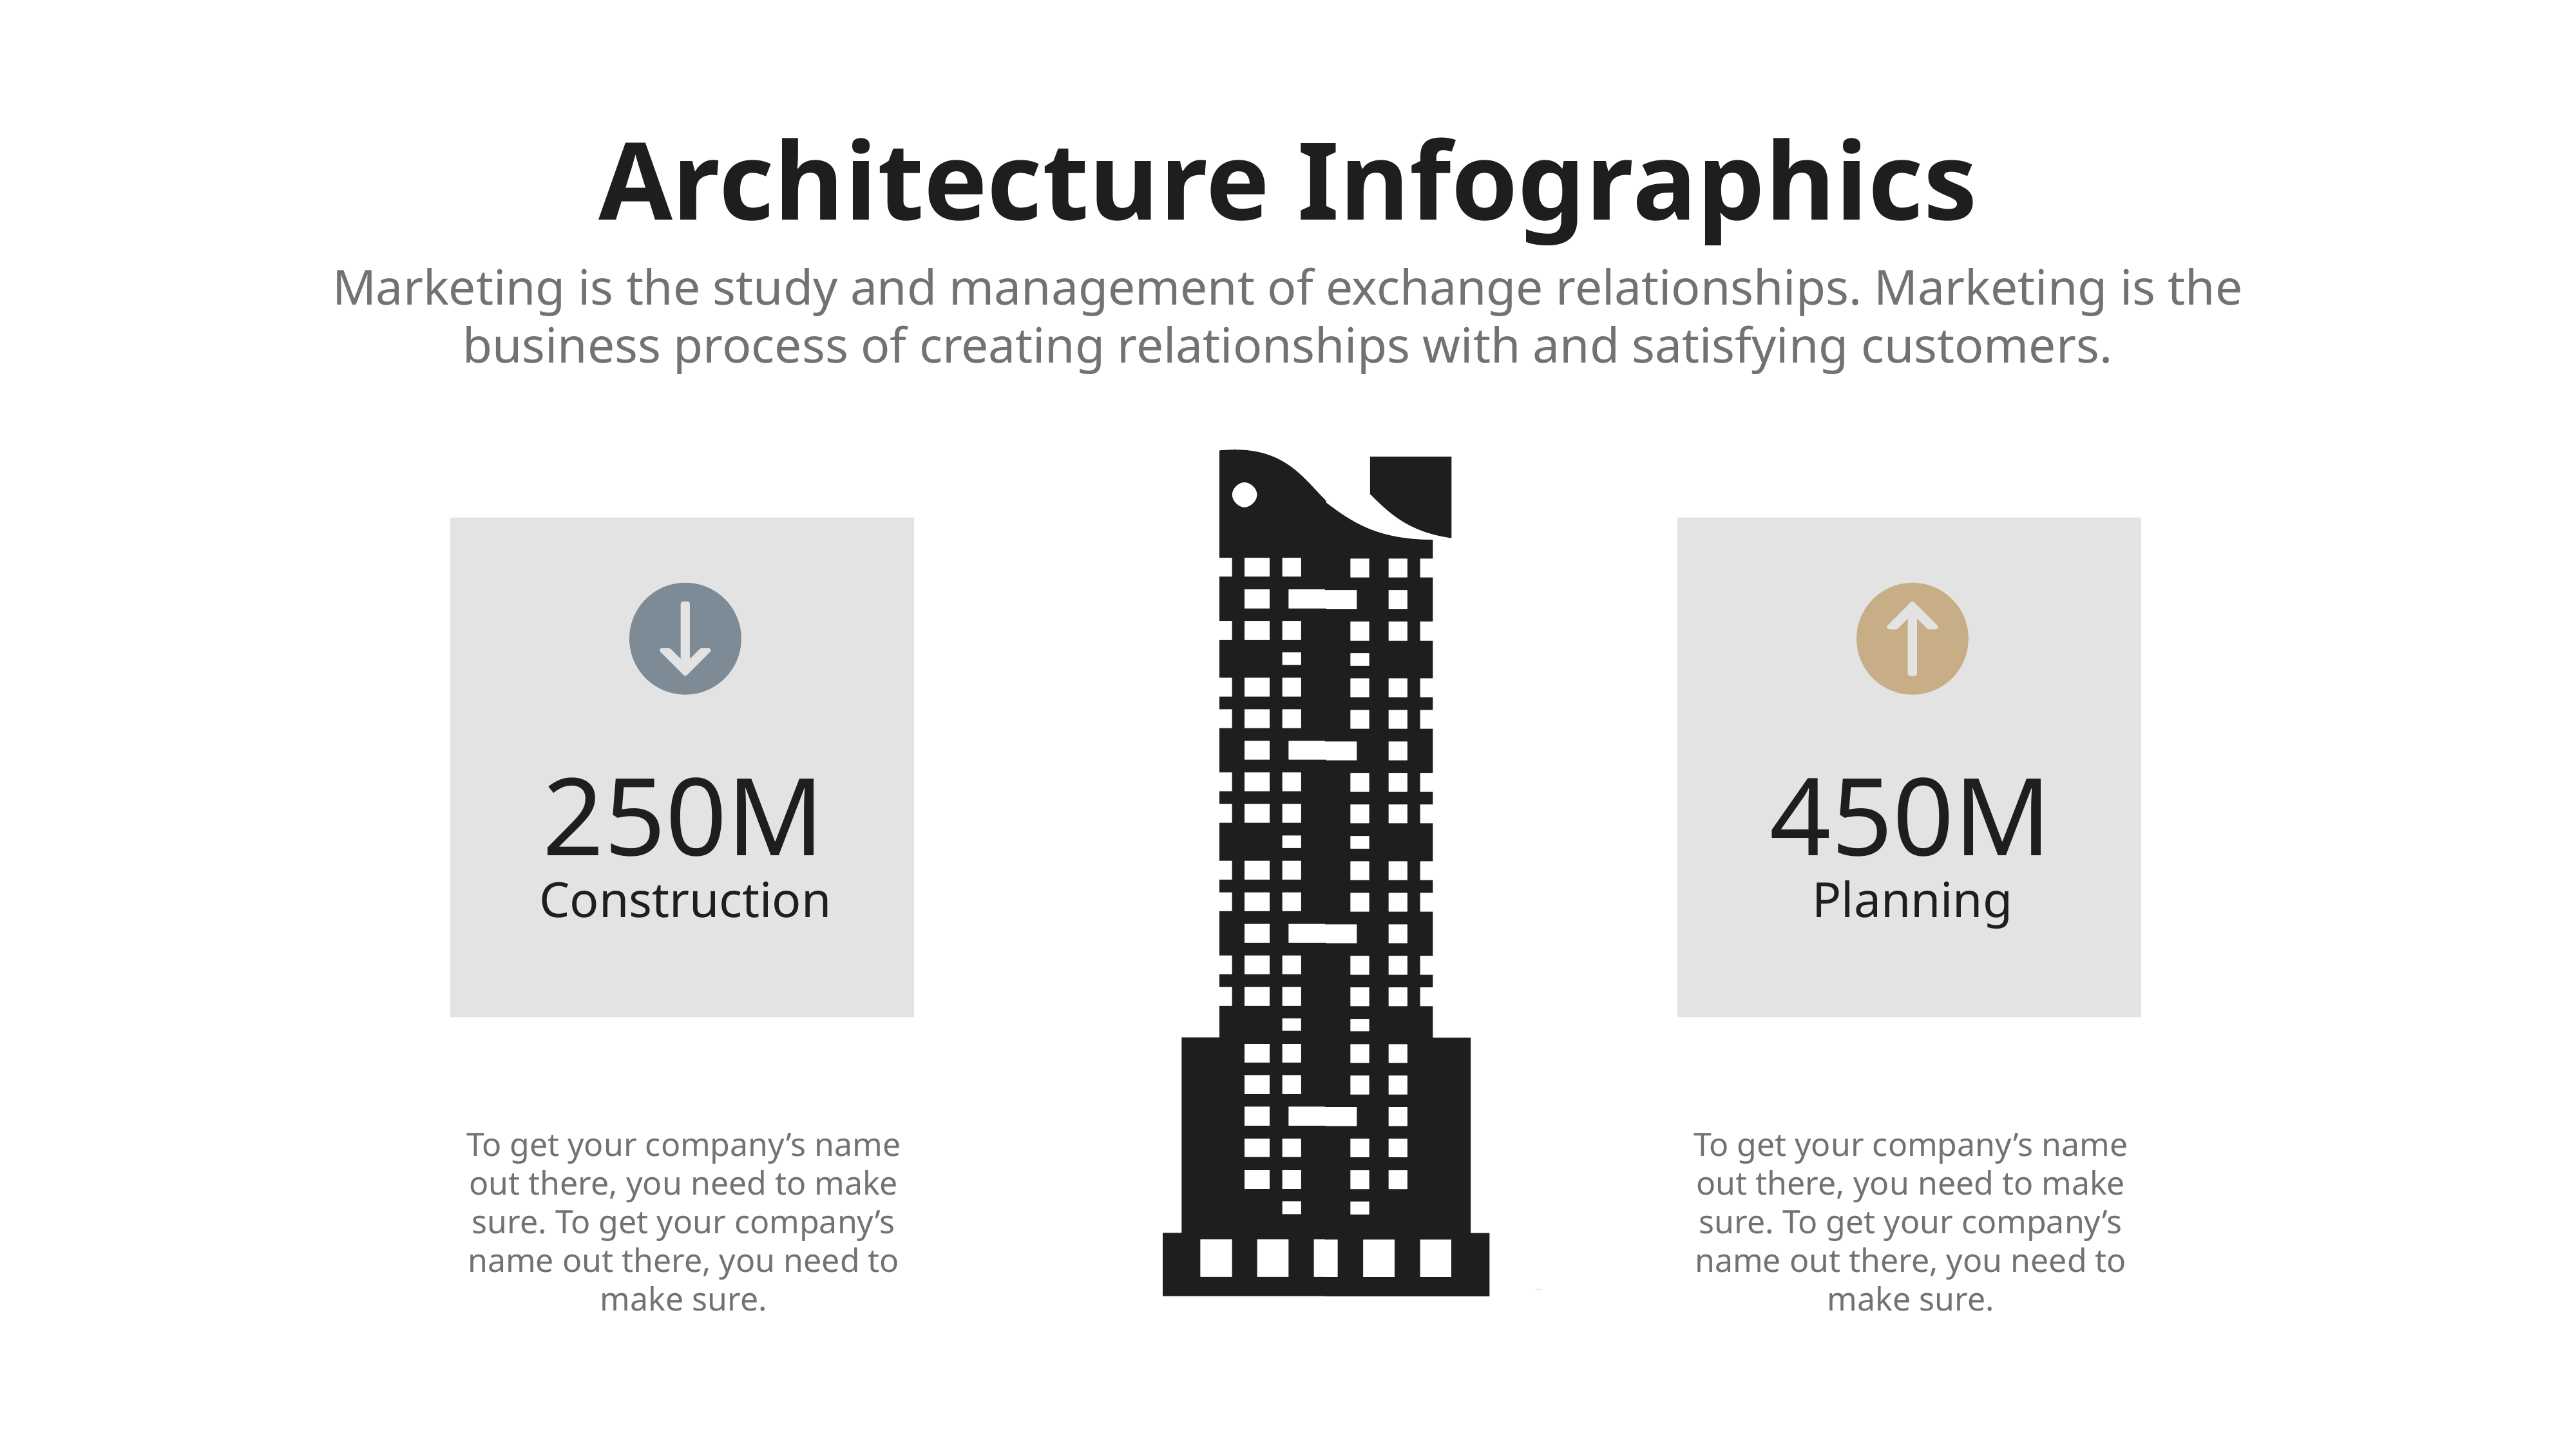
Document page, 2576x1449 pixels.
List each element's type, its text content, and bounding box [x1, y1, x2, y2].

text_box [1856, 582, 1969, 695]
text_box 250M [528, 743, 840, 864]
text_box [450, 517, 914, 1018]
text_box To get your company’s name out there, you need to make sure. To get your company’s name out there, you need to make sure. [453, 1119, 914, 1323]
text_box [1163, 444, 1542, 1297]
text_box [281, 108, 2295, 379]
text_box Planning [1755, 864, 2070, 932]
text_box [1677, 517, 2141, 1018]
text_box 450M [1755, 743, 2067, 864]
text_box [629, 582, 741, 695]
text_box To get your company’s name out there, you need to make sure. To get your company’s name out there, you need to make sure. [1680, 1119, 2141, 1323]
text_box Construction [528, 864, 843, 932]
